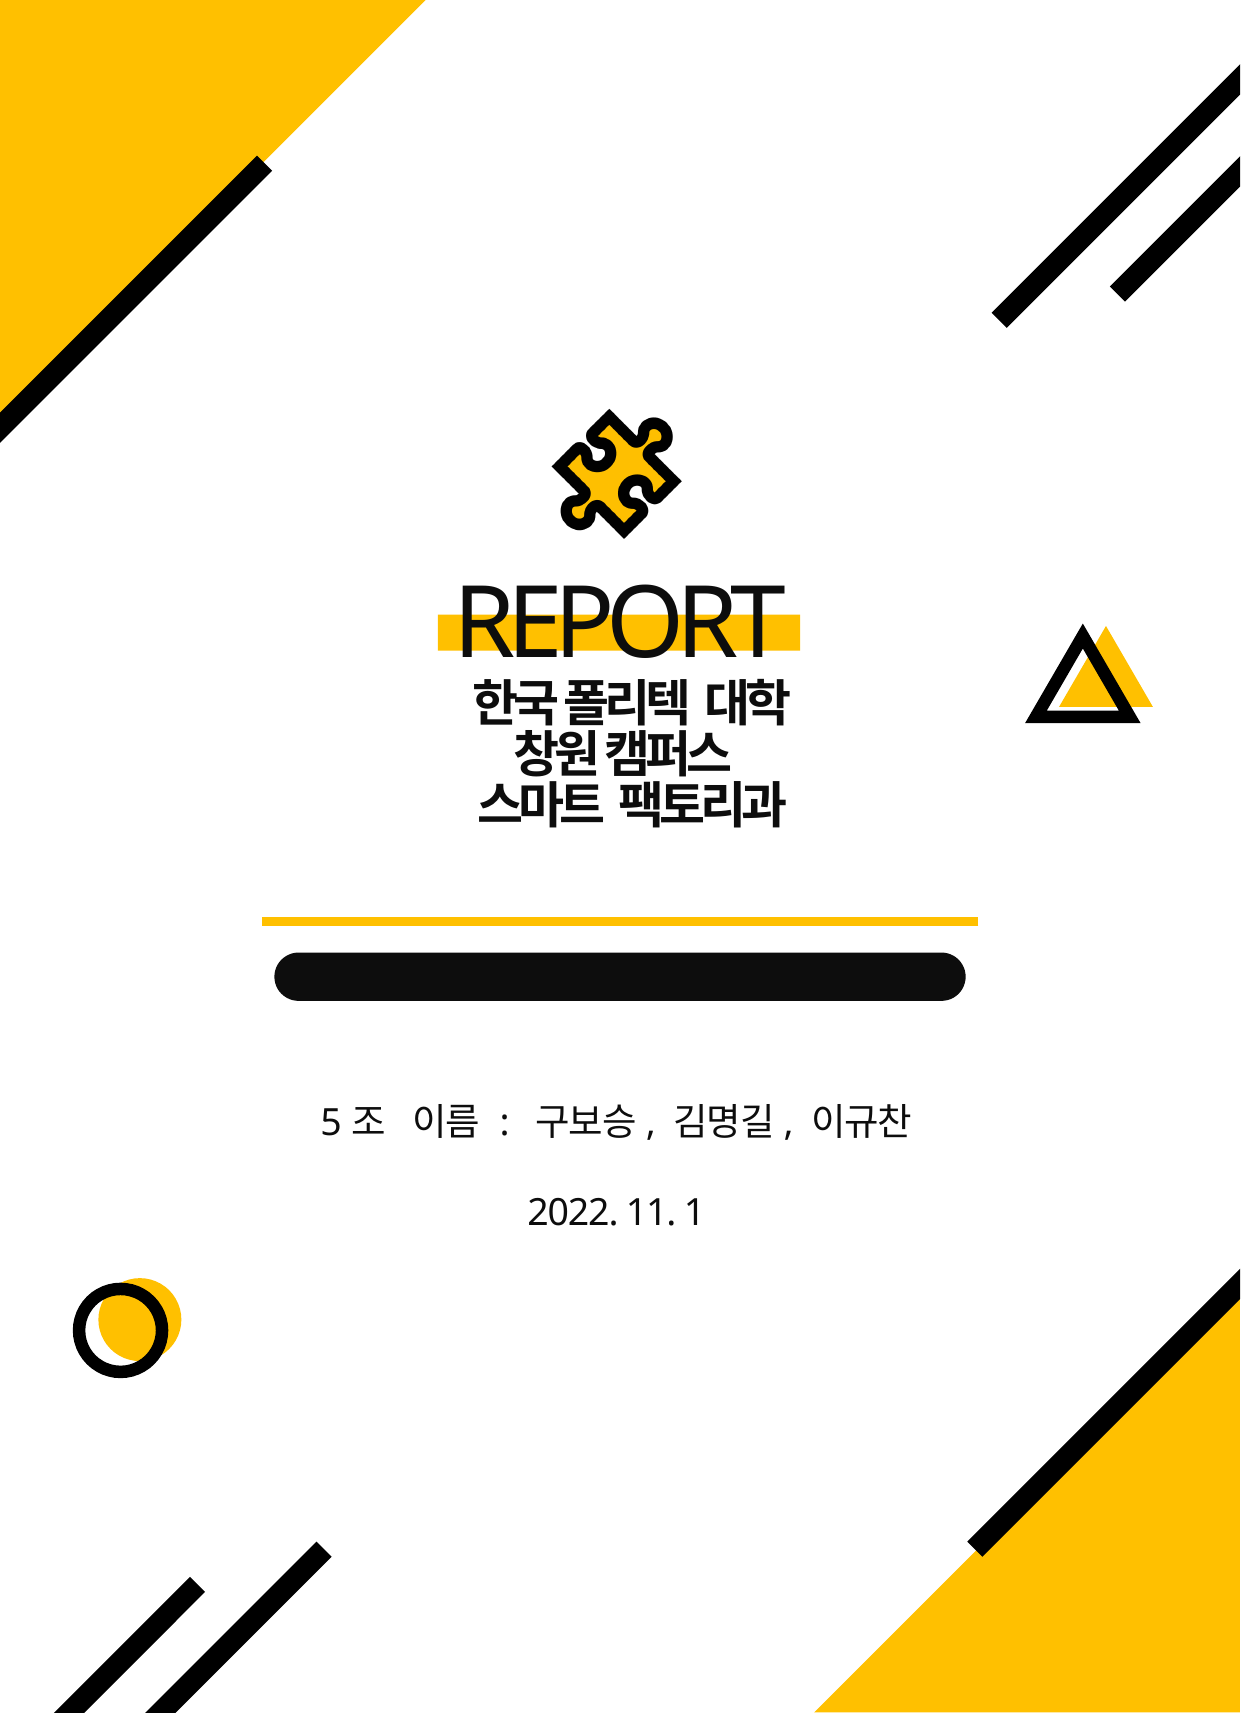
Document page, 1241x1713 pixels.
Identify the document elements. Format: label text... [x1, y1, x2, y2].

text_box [999, 8, 1241, 321]
picture [547, 408, 685, 545]
text_box [0, 0, 428, 163]
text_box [0, 1549, 324, 1713]
text_box AI제어실습 / 선현동교수님 [274, 952, 966, 1001]
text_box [974, 1263, 1241, 1550]
text_box [1092, 624, 1154, 708]
text_box [1035, 634, 1131, 718]
text_box 한국 폴리텍 대학 창원 캠퍼스 스마트 팩토리과 [379, 673, 886, 842]
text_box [0, 163, 265, 449]
text_box [812, 1550, 1241, 1713]
text_box REPORT [439, 563, 801, 687]
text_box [78, 1278, 182, 1372]
text_box 5조 이름 : 구보승, 김명길, 이규찬 2022. 11. 1 [305, 1090, 927, 1241]
